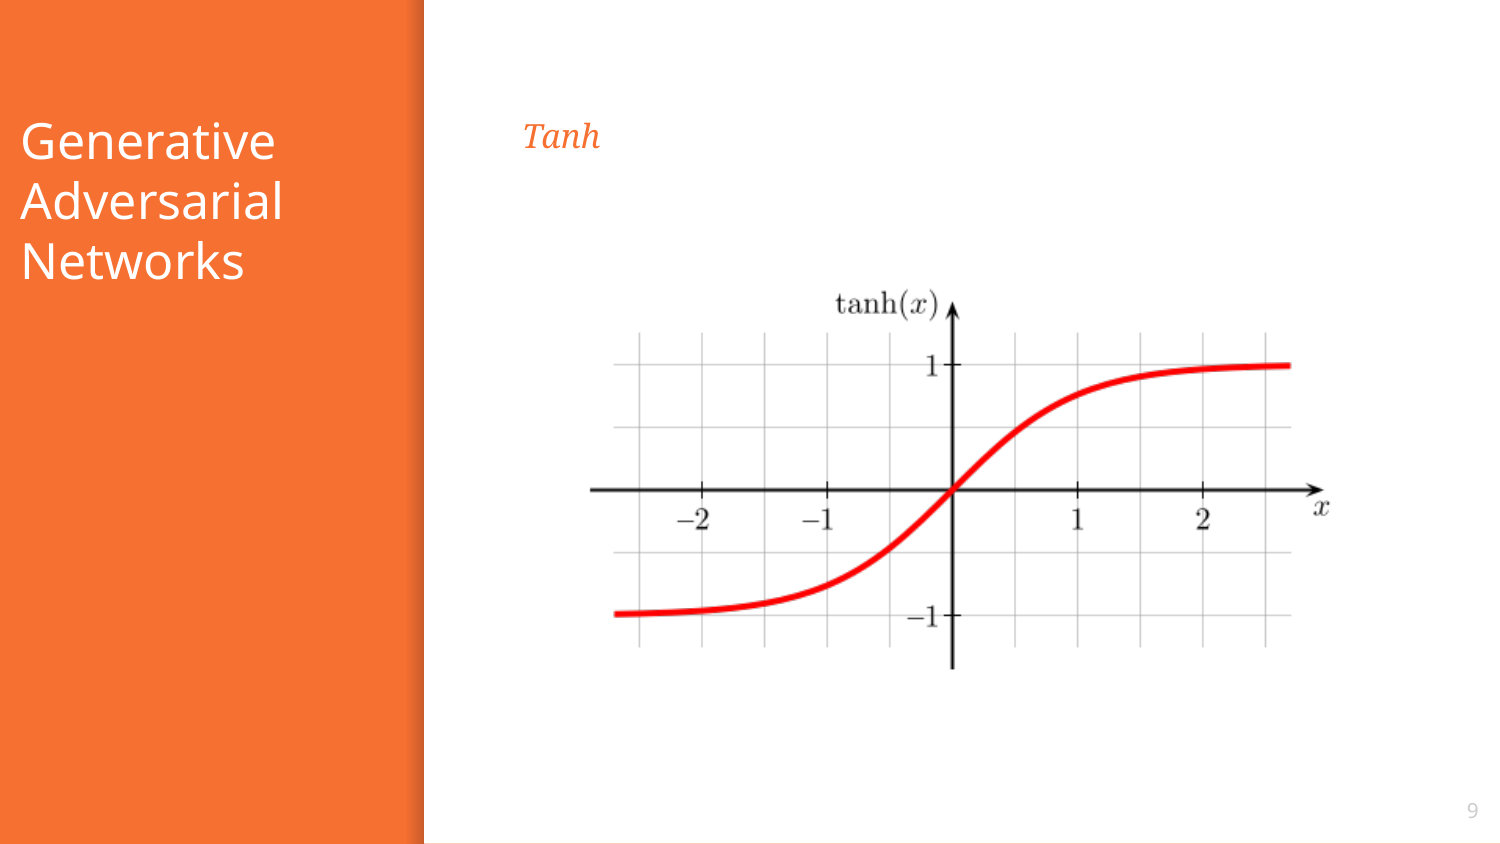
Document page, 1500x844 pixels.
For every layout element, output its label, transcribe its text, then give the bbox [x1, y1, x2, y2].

list Tanh [506, 94, 1425, 293]
picture [570, 278, 1337, 702]
title Generative Adversarial Networks [5, 94, 409, 748]
slide_number 9 [1403, 779, 1494, 844]
